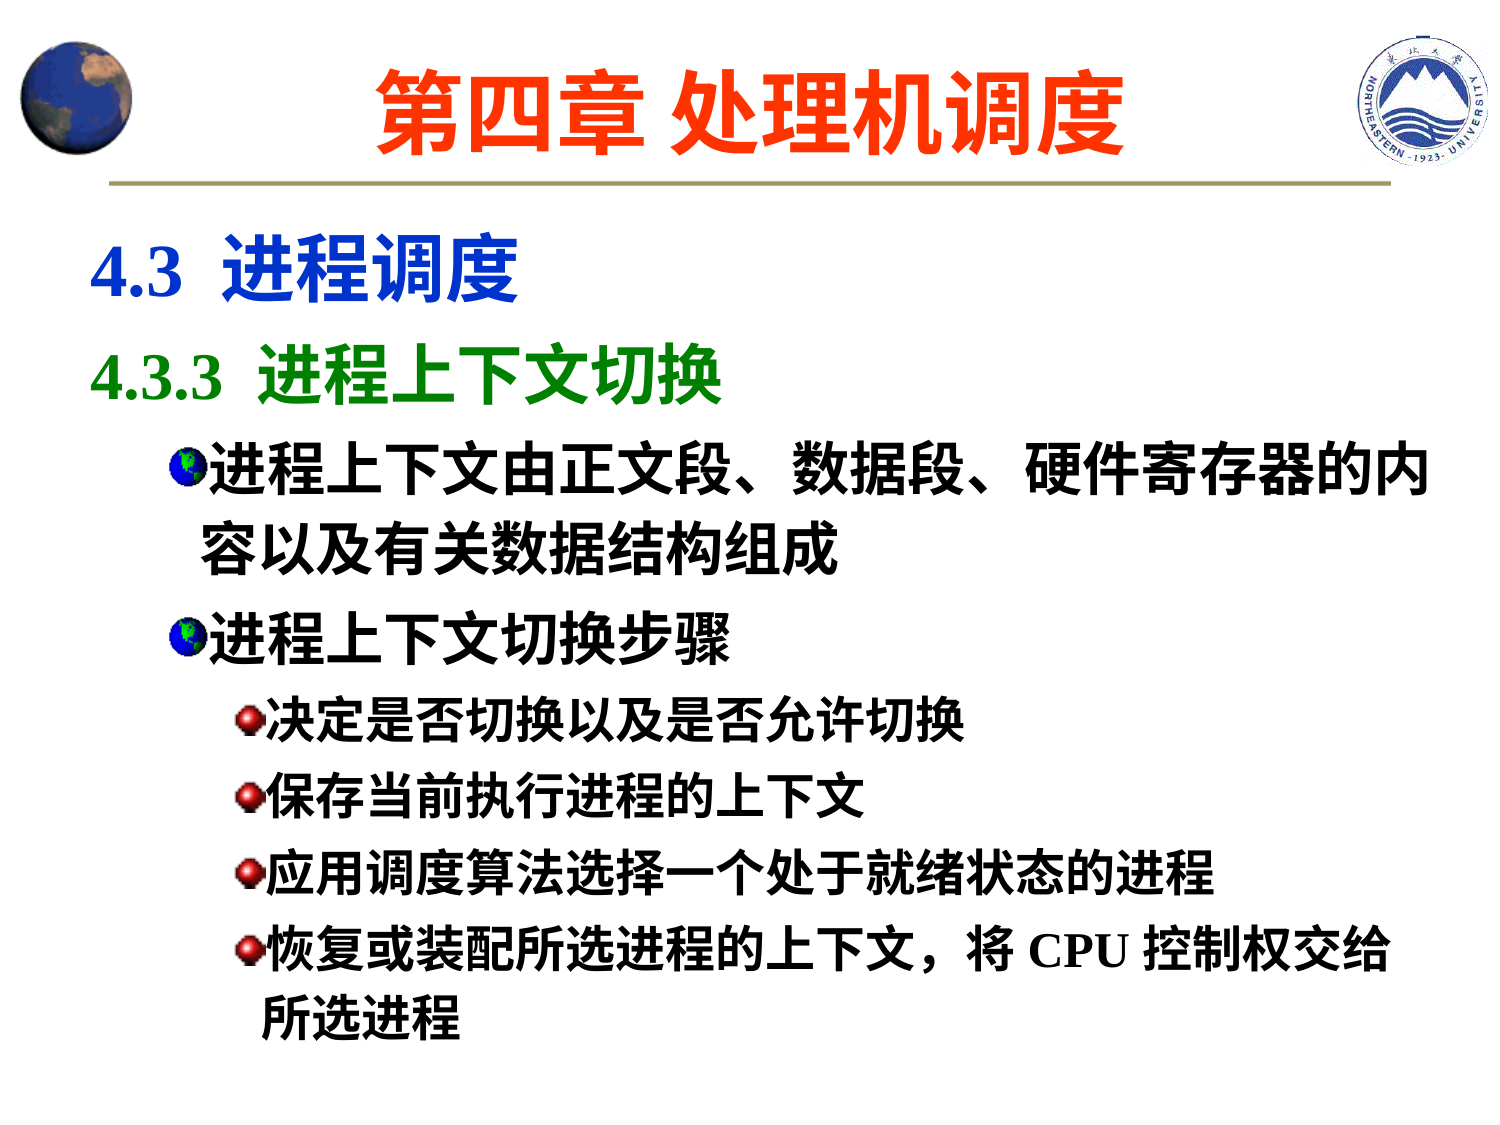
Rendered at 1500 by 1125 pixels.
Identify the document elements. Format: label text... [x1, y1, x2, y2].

picture [168, 616, 209, 658]
picture [230, 700, 266, 736]
list 4.3 进程调度 4.3.3 进程上下文切换 进程上下文由正文段、数据段、硬件寄存器的内容以及有关数据结构组成 进程上下文切换步骤 决定是否切换以及是否允许切换 保存当前执行进程的上下文 应用调度算法选择一个处于就绪状态的进程 恢复或装配所选进程的上下文，将CPU控制权交给所选进程 [75, 200, 1450, 1050]
picture [109, 175, 1391, 191]
picture [1352, 33, 1490, 171]
picture [0, 37, 138, 161]
picture [230, 777, 266, 813]
picture [230, 853, 266, 889]
title 第四章 处理机调度 [112, 42, 1388, 180]
picture [230, 930, 266, 966]
picture [168, 446, 209, 488]
